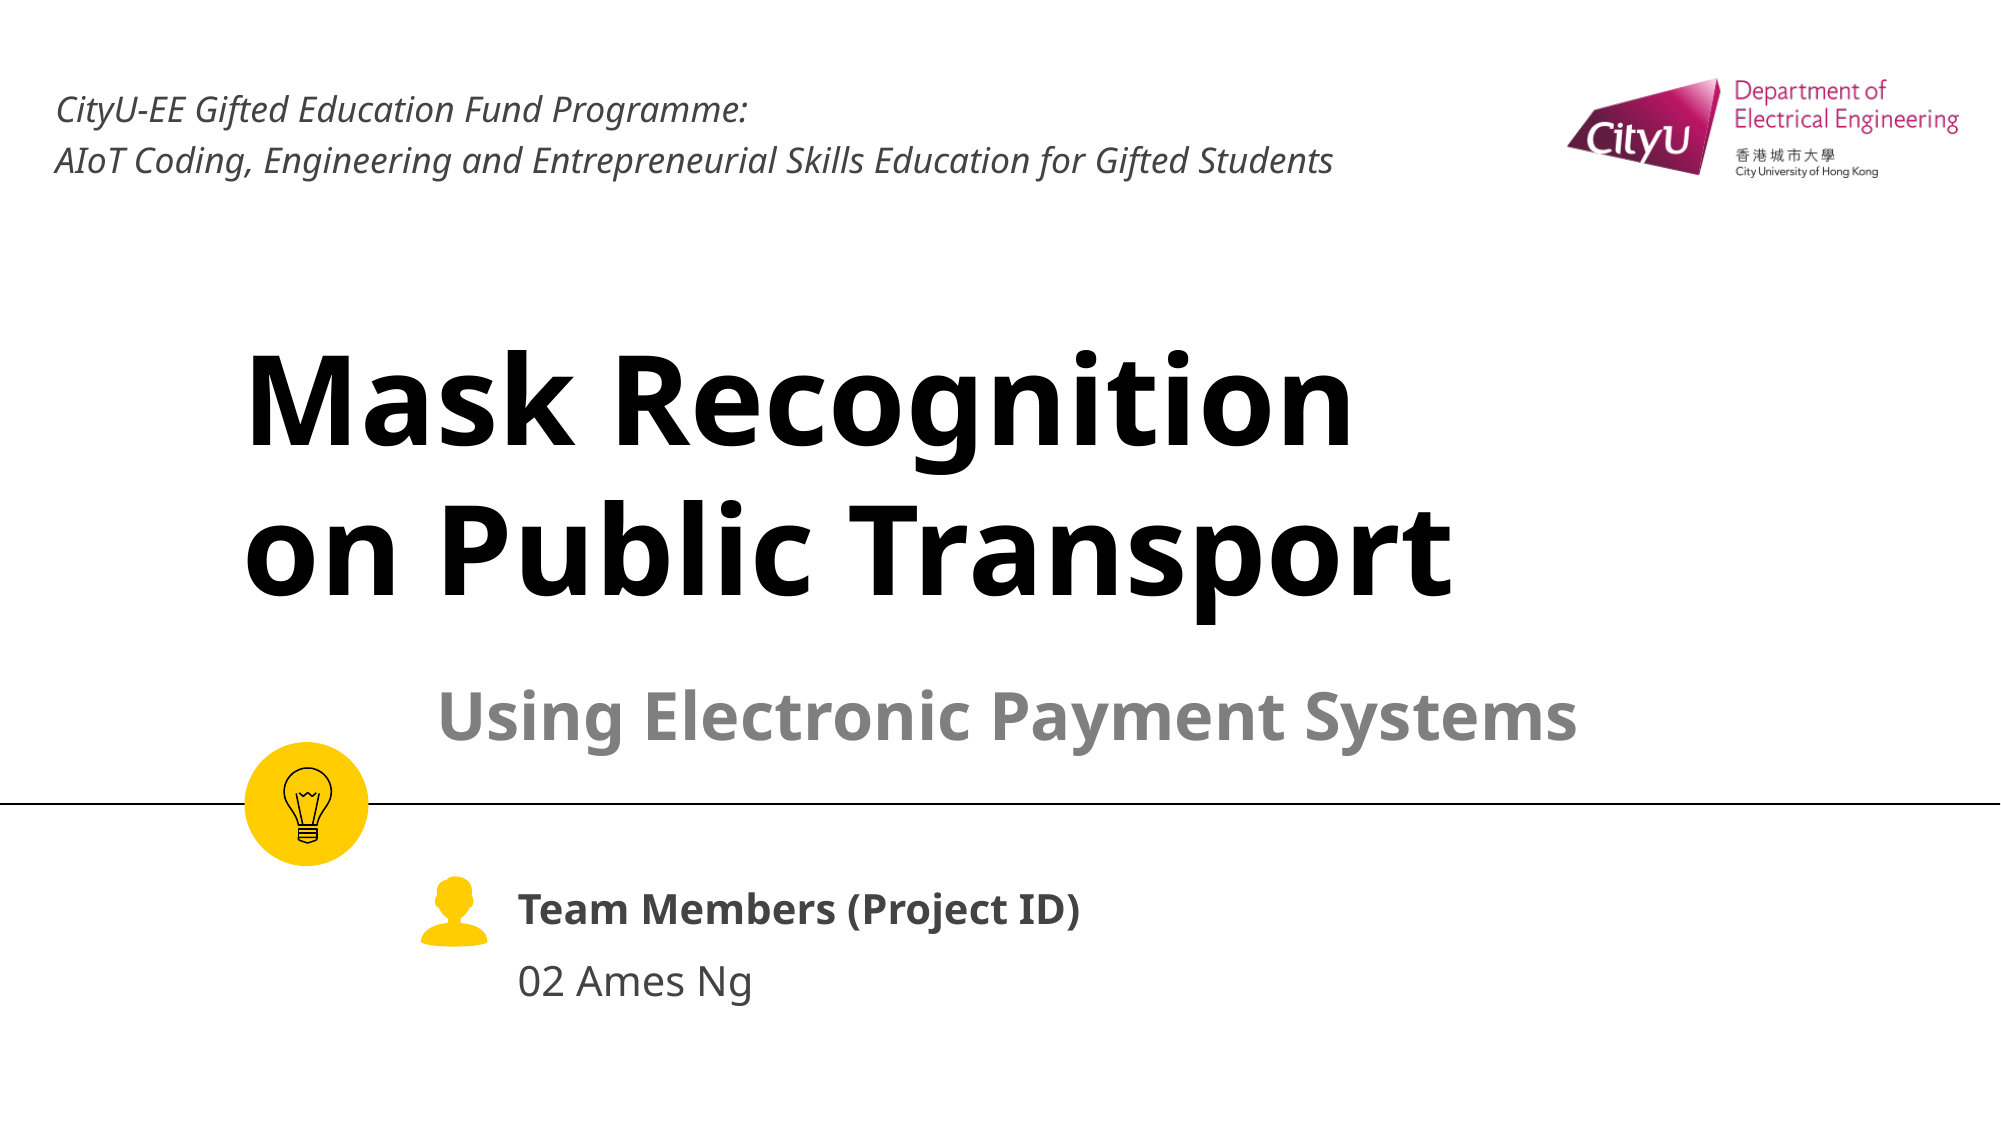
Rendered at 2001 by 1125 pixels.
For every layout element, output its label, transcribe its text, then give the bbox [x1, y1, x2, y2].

text_box Team Members (Project ID) 02 Ames Ng [517, 861, 1843, 996]
picture [1566, 77, 1959, 178]
text_box Using Electronic Payment Systems [420, 658, 1861, 793]
title Mask Recognition on Public Transport [222, 386, 1477, 641]
text_box [420, 876, 488, 947]
text_box CityU-EE Gifted Education Fund Programme: AIoT Coding, Engineering and Entrepreneurial Skills Education for Gifted Students [55, 78, 1603, 213]
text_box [283, 767, 332, 844]
